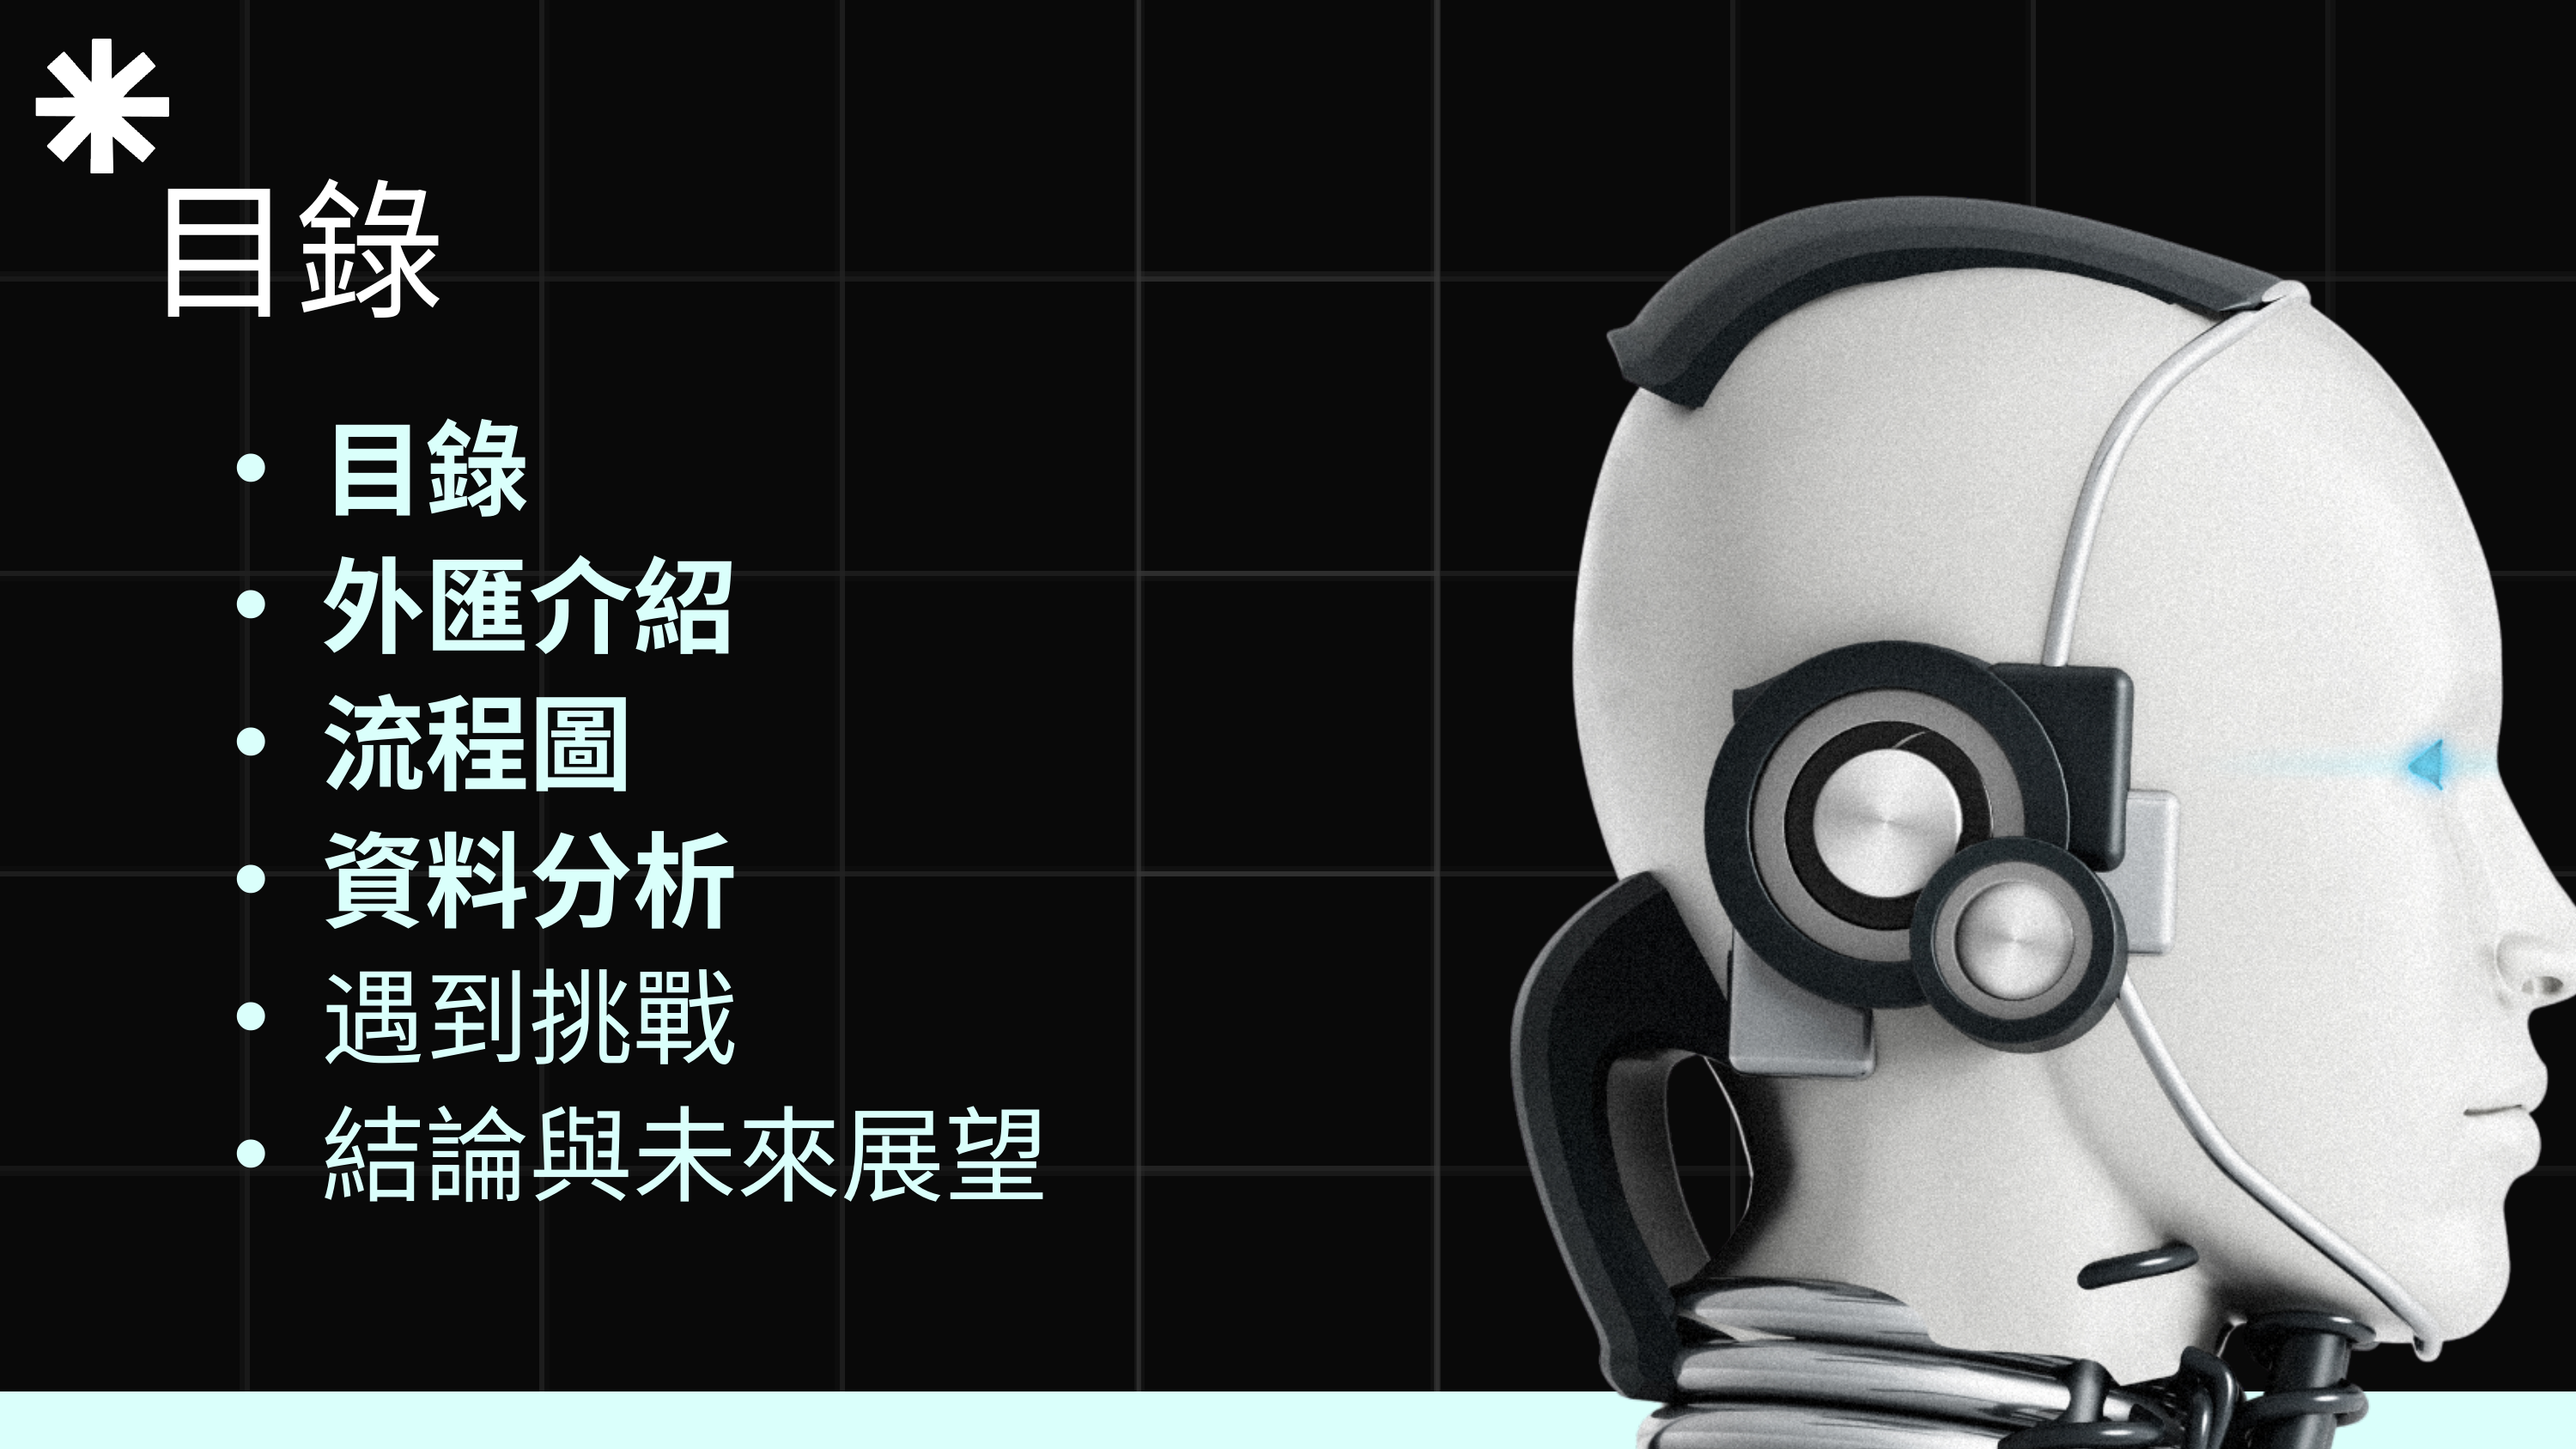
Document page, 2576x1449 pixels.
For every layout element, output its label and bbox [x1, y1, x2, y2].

text_box [0, 0, 2576, 1367]
text_box [0, 1371, 2576, 1449]
